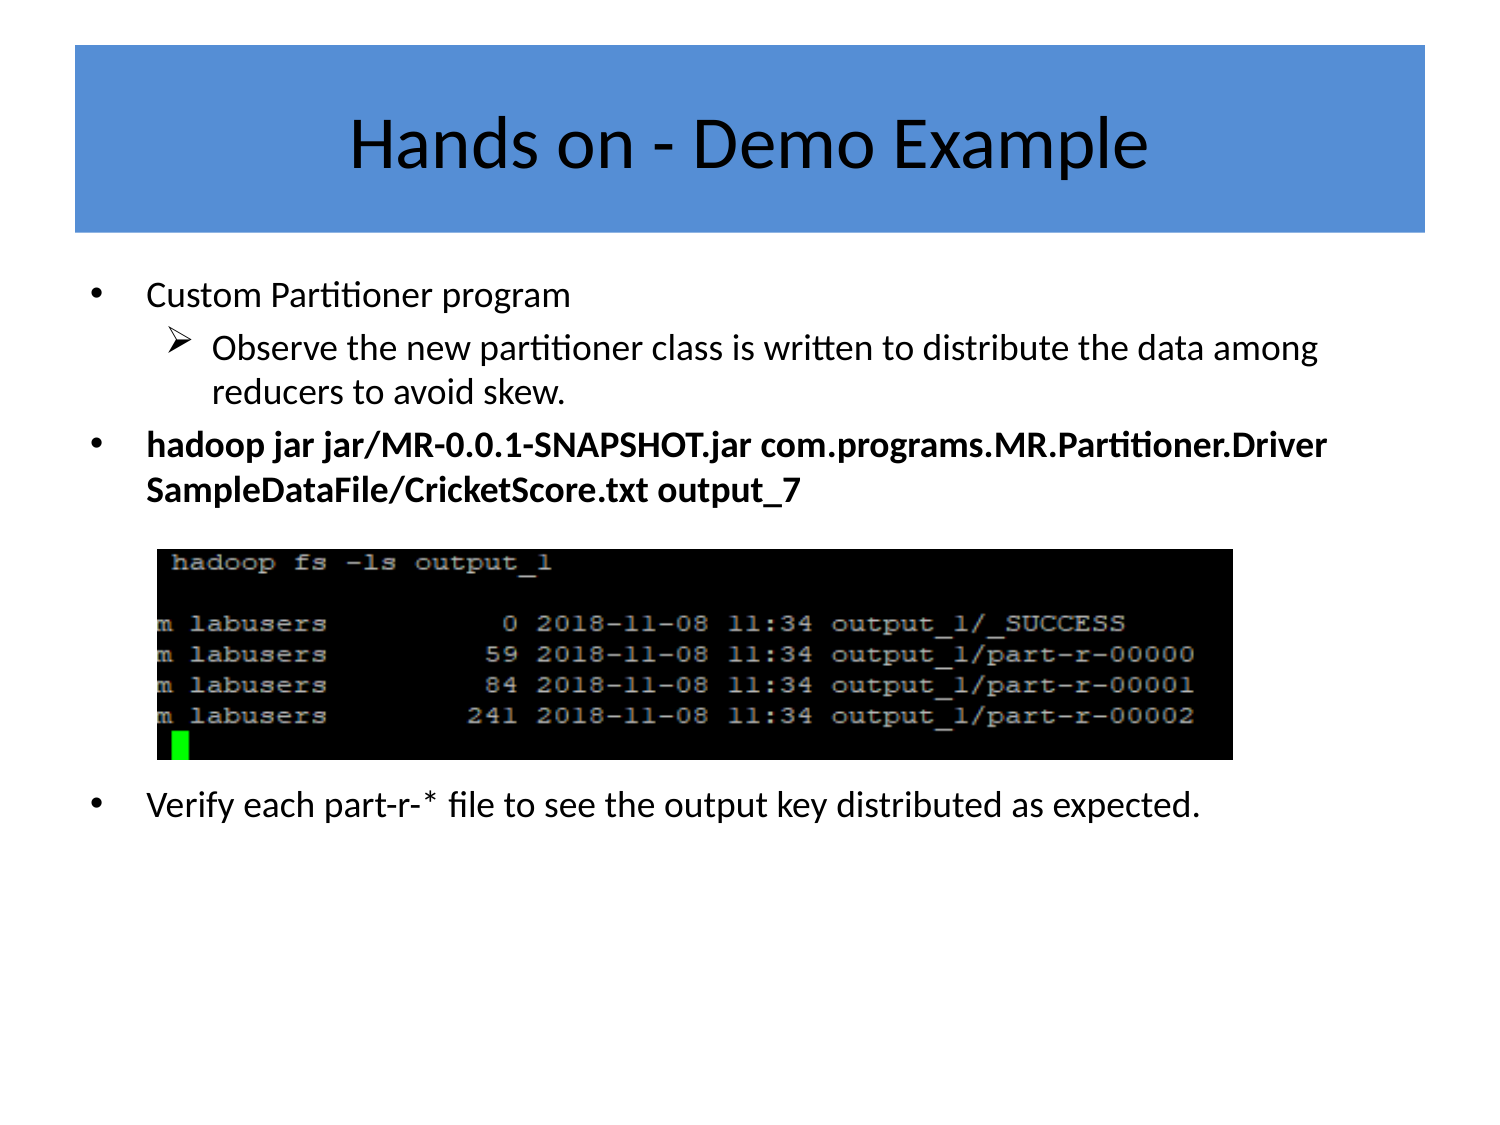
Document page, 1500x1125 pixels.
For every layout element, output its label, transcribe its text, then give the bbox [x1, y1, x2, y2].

title Hands on - Demo Example [75, 45, 1425, 233]
list Custom Partitioner program Observe the new partitioner class is written to distribute the data among reducers to avoid skew. hadoop jar jar/MR-0.0.1-SNAPSHOT.jar com.programs.MR.Partitioner.Driver SampleDataFile/CricketScore.txt output_7 Verify each part-r-* file to see the output key distributed as expected. [75, 262, 1425, 1005]
picture [157, 549, 1233, 760]
